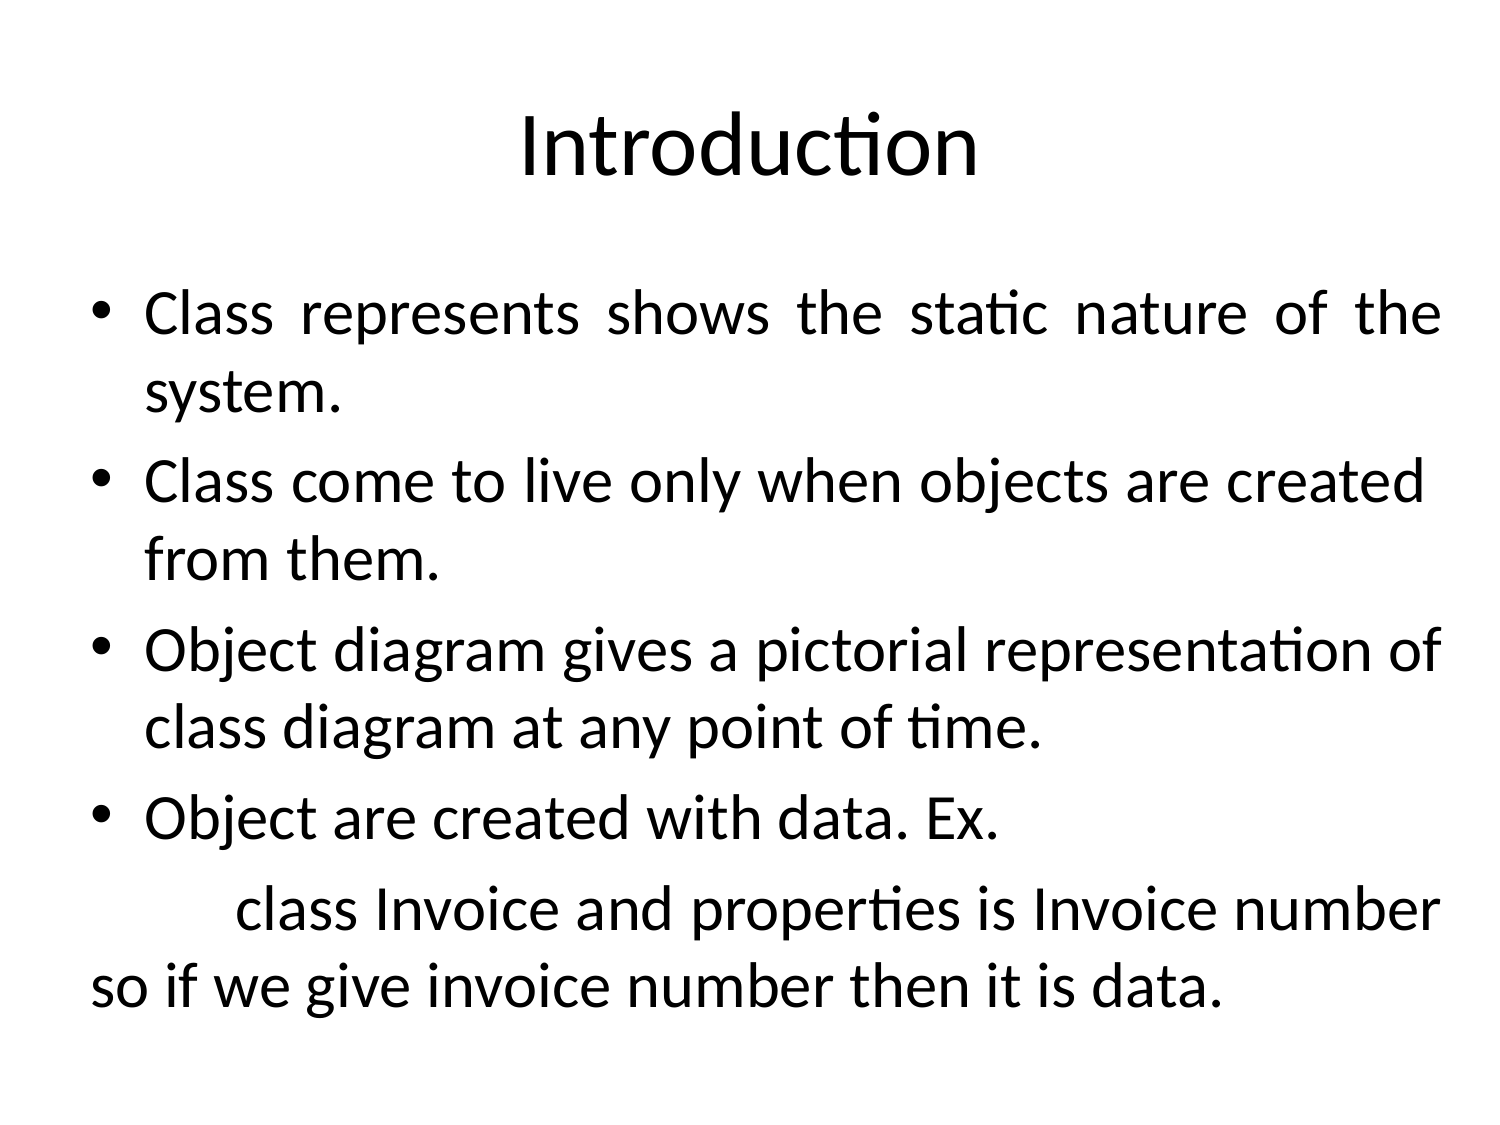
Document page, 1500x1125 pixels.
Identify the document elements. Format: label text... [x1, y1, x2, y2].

title Introduction [75, 45, 1425, 233]
list Class represents shows the static nature of the system. Class come to live only when objects are created from them. Object diagram gives a pictorial representation of class diagram at any point of time. Object are created with data. Ex. class Invoice and properties is Invoice number so if we give invoice number then it is data. [75, 262, 1459, 1106]
